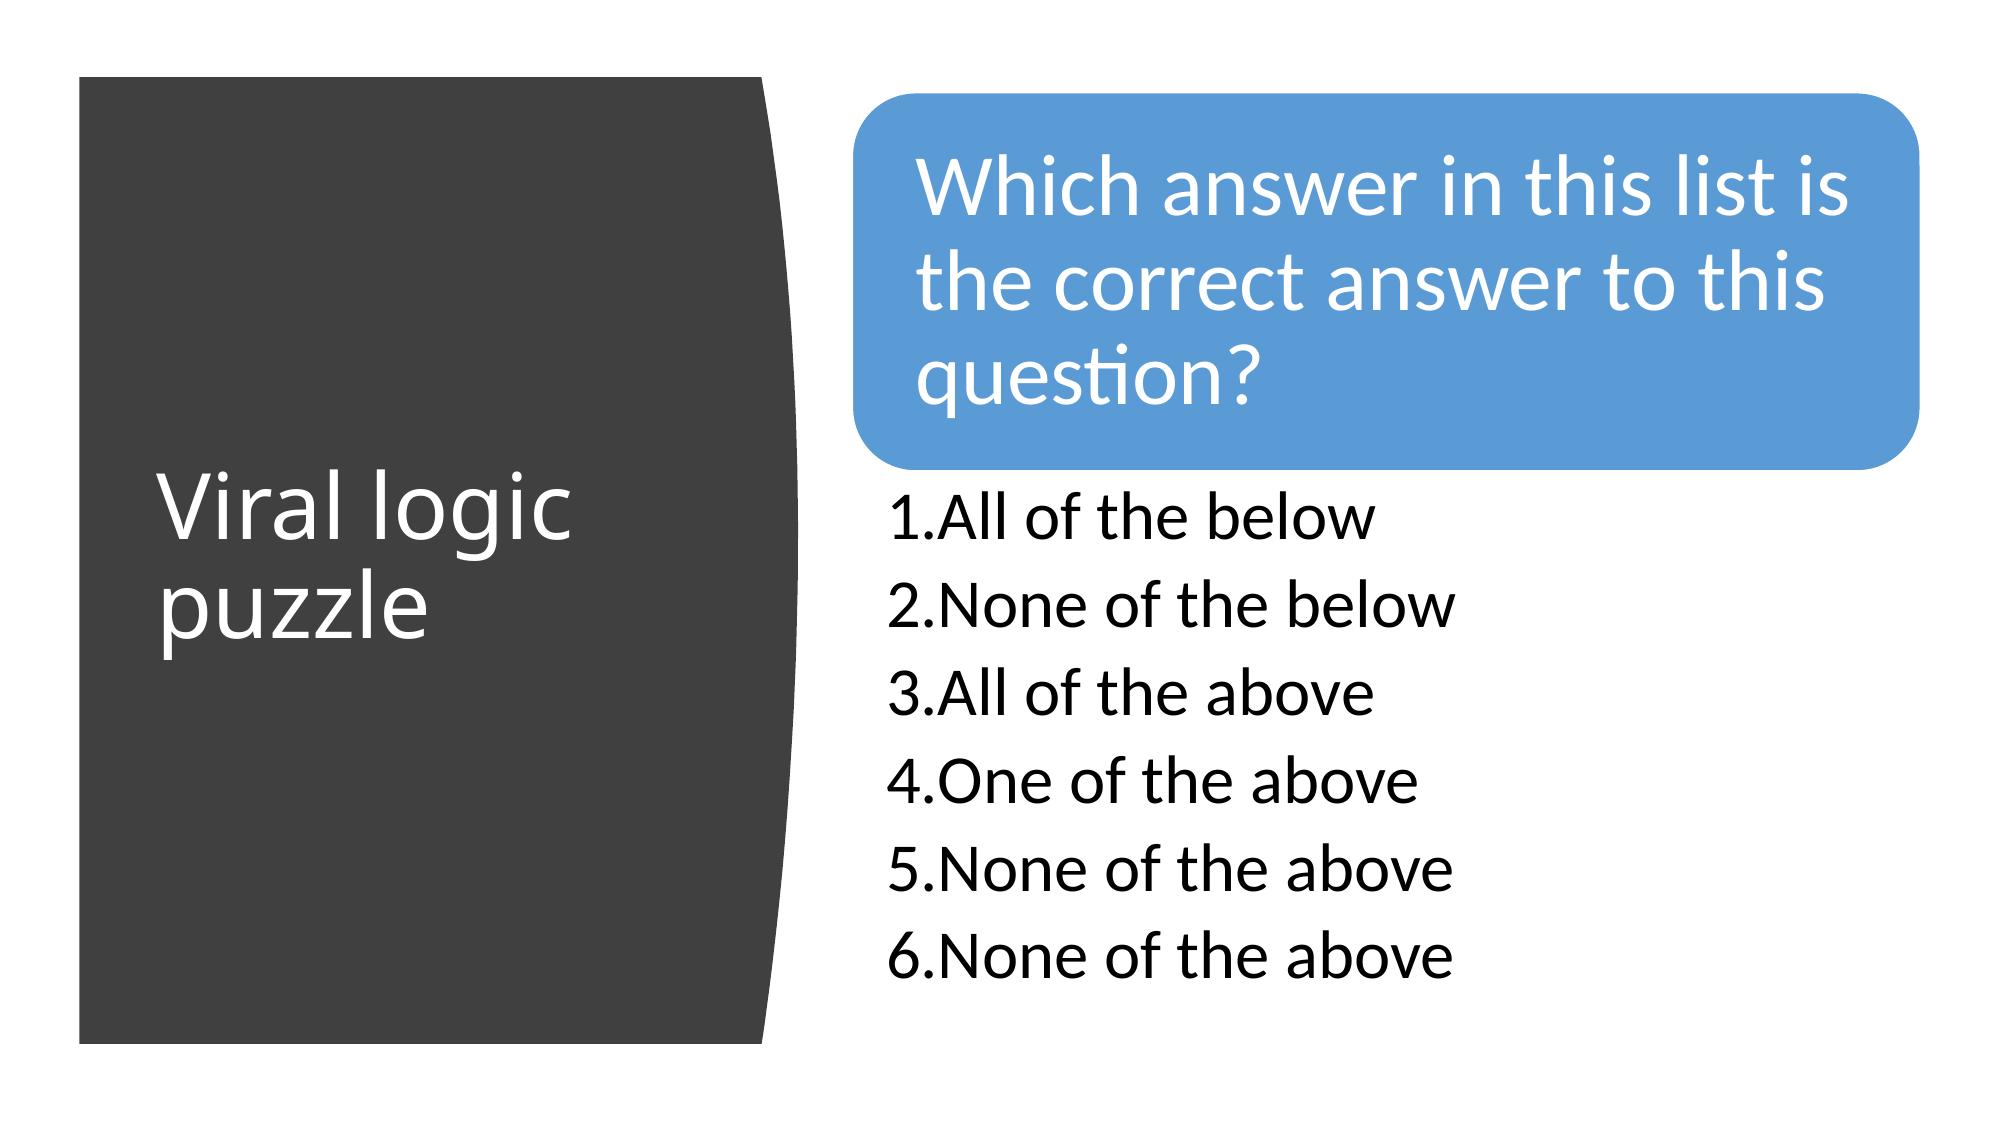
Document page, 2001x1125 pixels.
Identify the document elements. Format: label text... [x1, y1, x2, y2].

title Viral logic puzzle [141, 166, 702, 953]
text_box [78, 76, 800, 1045]
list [852, 77, 1921, 1043]
